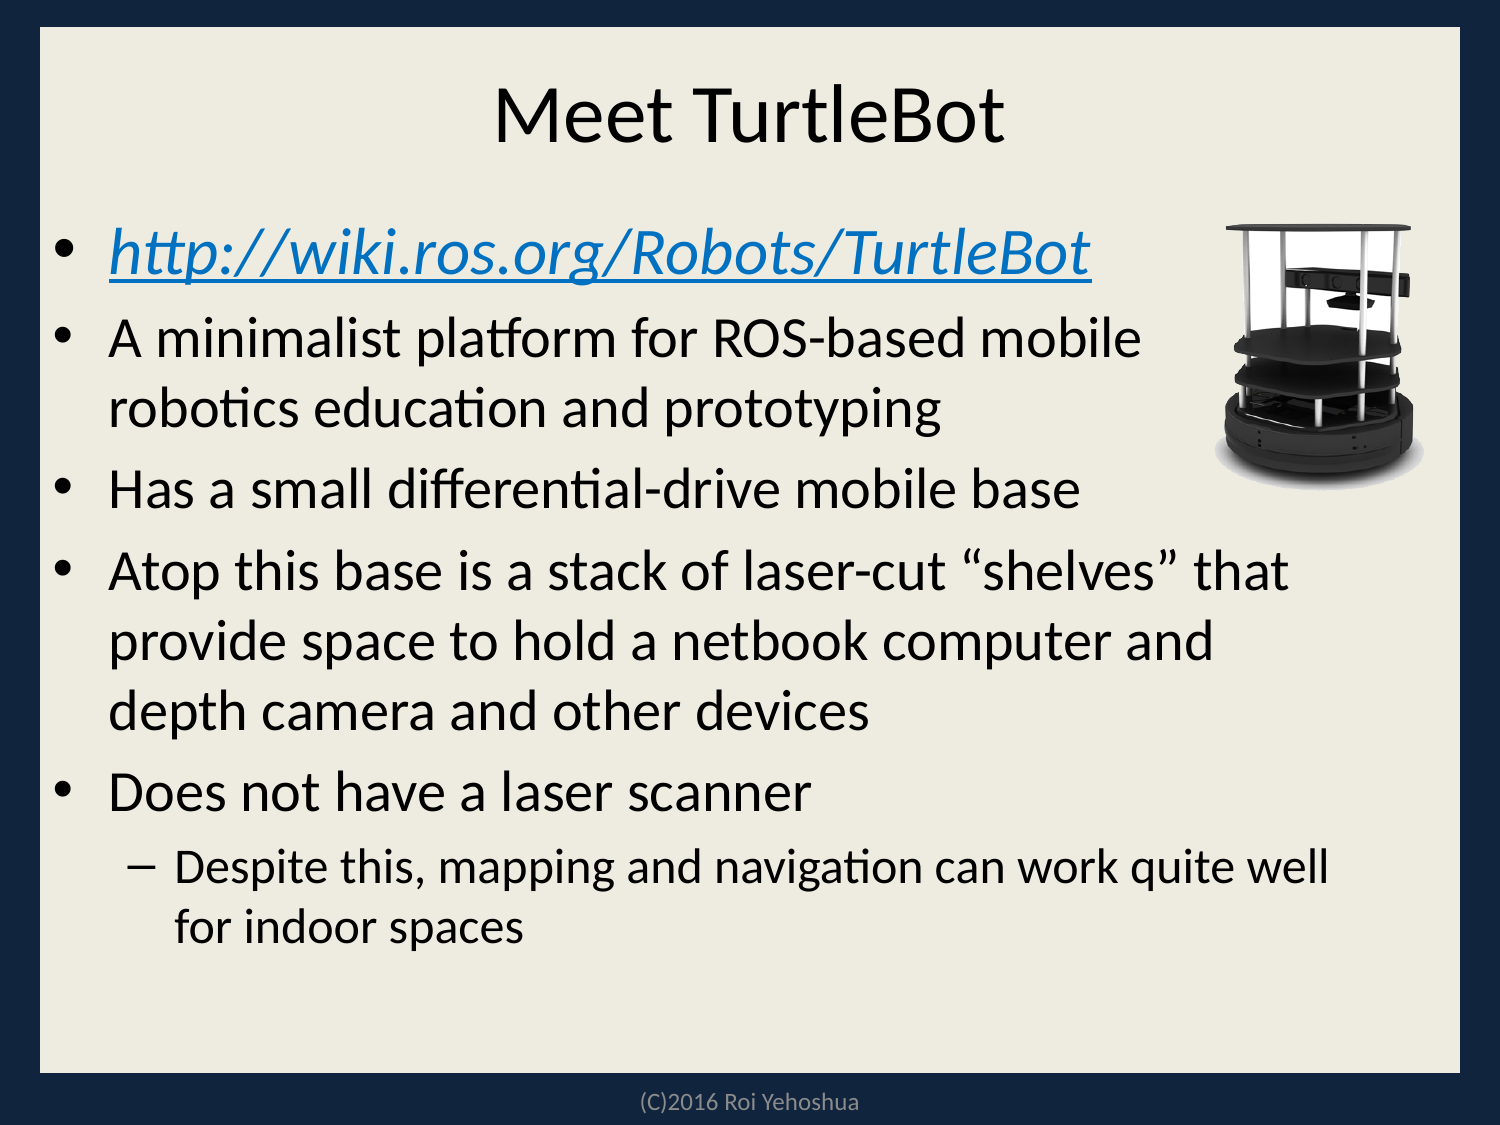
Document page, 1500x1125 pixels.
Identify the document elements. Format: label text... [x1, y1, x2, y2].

list http://wiki.ros.org/Robots/TurtleBot A minimalist platform for ROS-based mobile robotics education and prototyping Has a small differential-drive mobile base Atop this base is a stack of laser-cut “shelves” that provide space to hold a netbook computer and depth camera and other devices Does not have a laser scanner Despite this, mapping and navigation can work quite well for indoor spaces [37, 200, 1350, 1080]
picture [1212, 212, 1426, 496]
footer (C)2016 Roi Yehoshua [512, 1074, 988, 1125]
title Meet TurtleBot [37, 31, 1463, 188]
